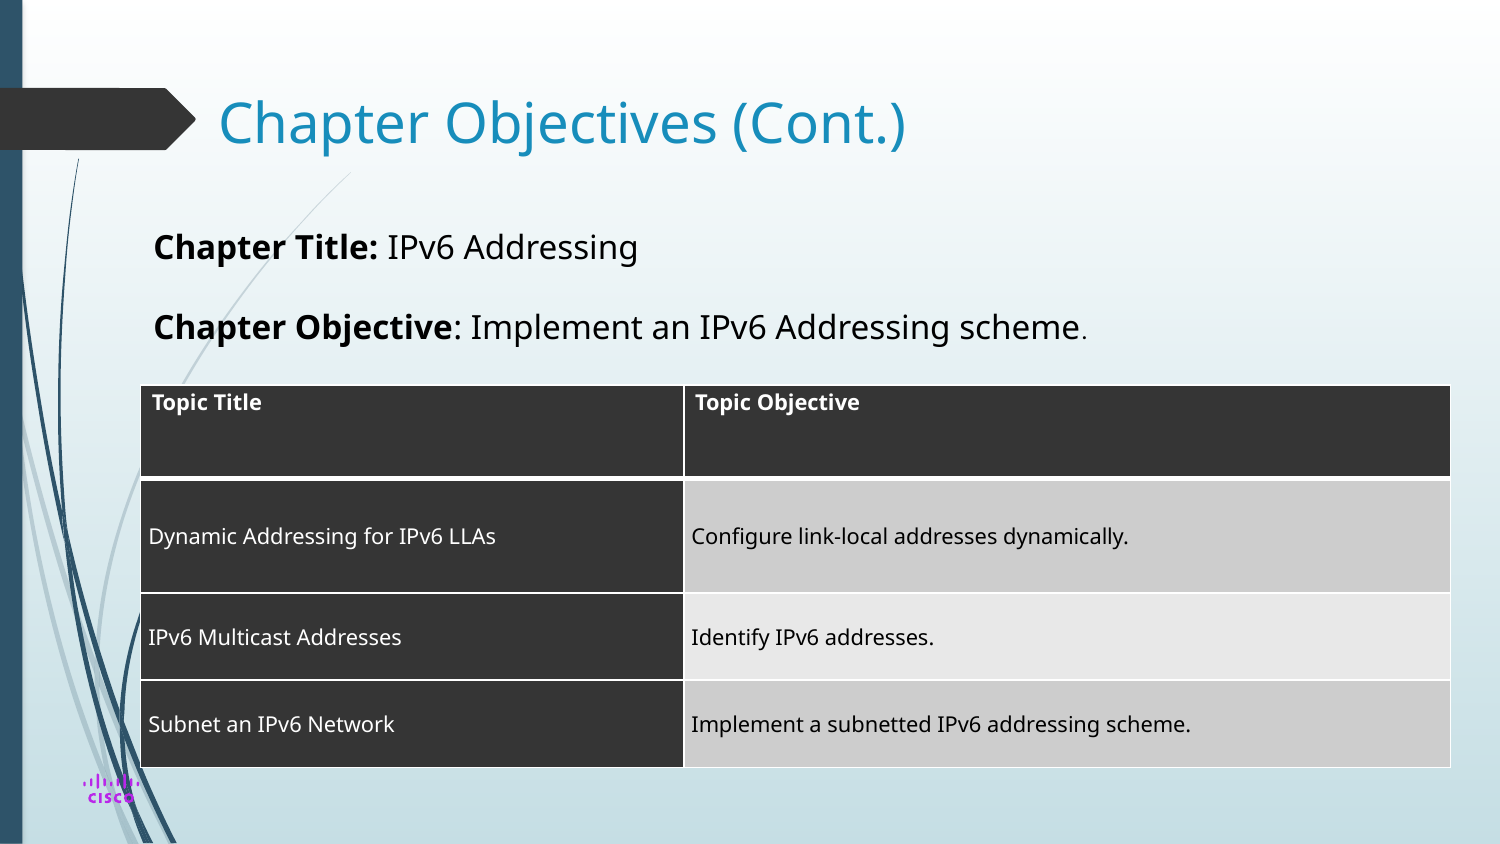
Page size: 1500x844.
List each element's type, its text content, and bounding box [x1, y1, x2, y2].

table_cell Implement a subnetted IPv6 addressing scheme. [685, 681, 1450, 767]
table_cell Configure link-local addresses dynamically. [685, 481, 1450, 592]
table_cell Dynamic Addressing for IPv6 LLAs [141, 481, 683, 592]
text_box Chapter Title: IPv6 Addressing Chapter Objective: Implement an IPv6 Addressing scheme. [138, 218, 1453, 399]
table_cell IPv6 Multicast Addresses [141, 594, 683, 679]
table_header Topic Title [141, 386, 683, 476]
table_cell Subnet an IPv6 Network [141, 681, 683, 767]
title Chapter Objectives (Cont.) [203, 79, 1300, 218]
table_cell Identify IPv6 addresses. [685, 594, 1450, 679]
table_header Topic Objective [685, 386, 1450, 476]
